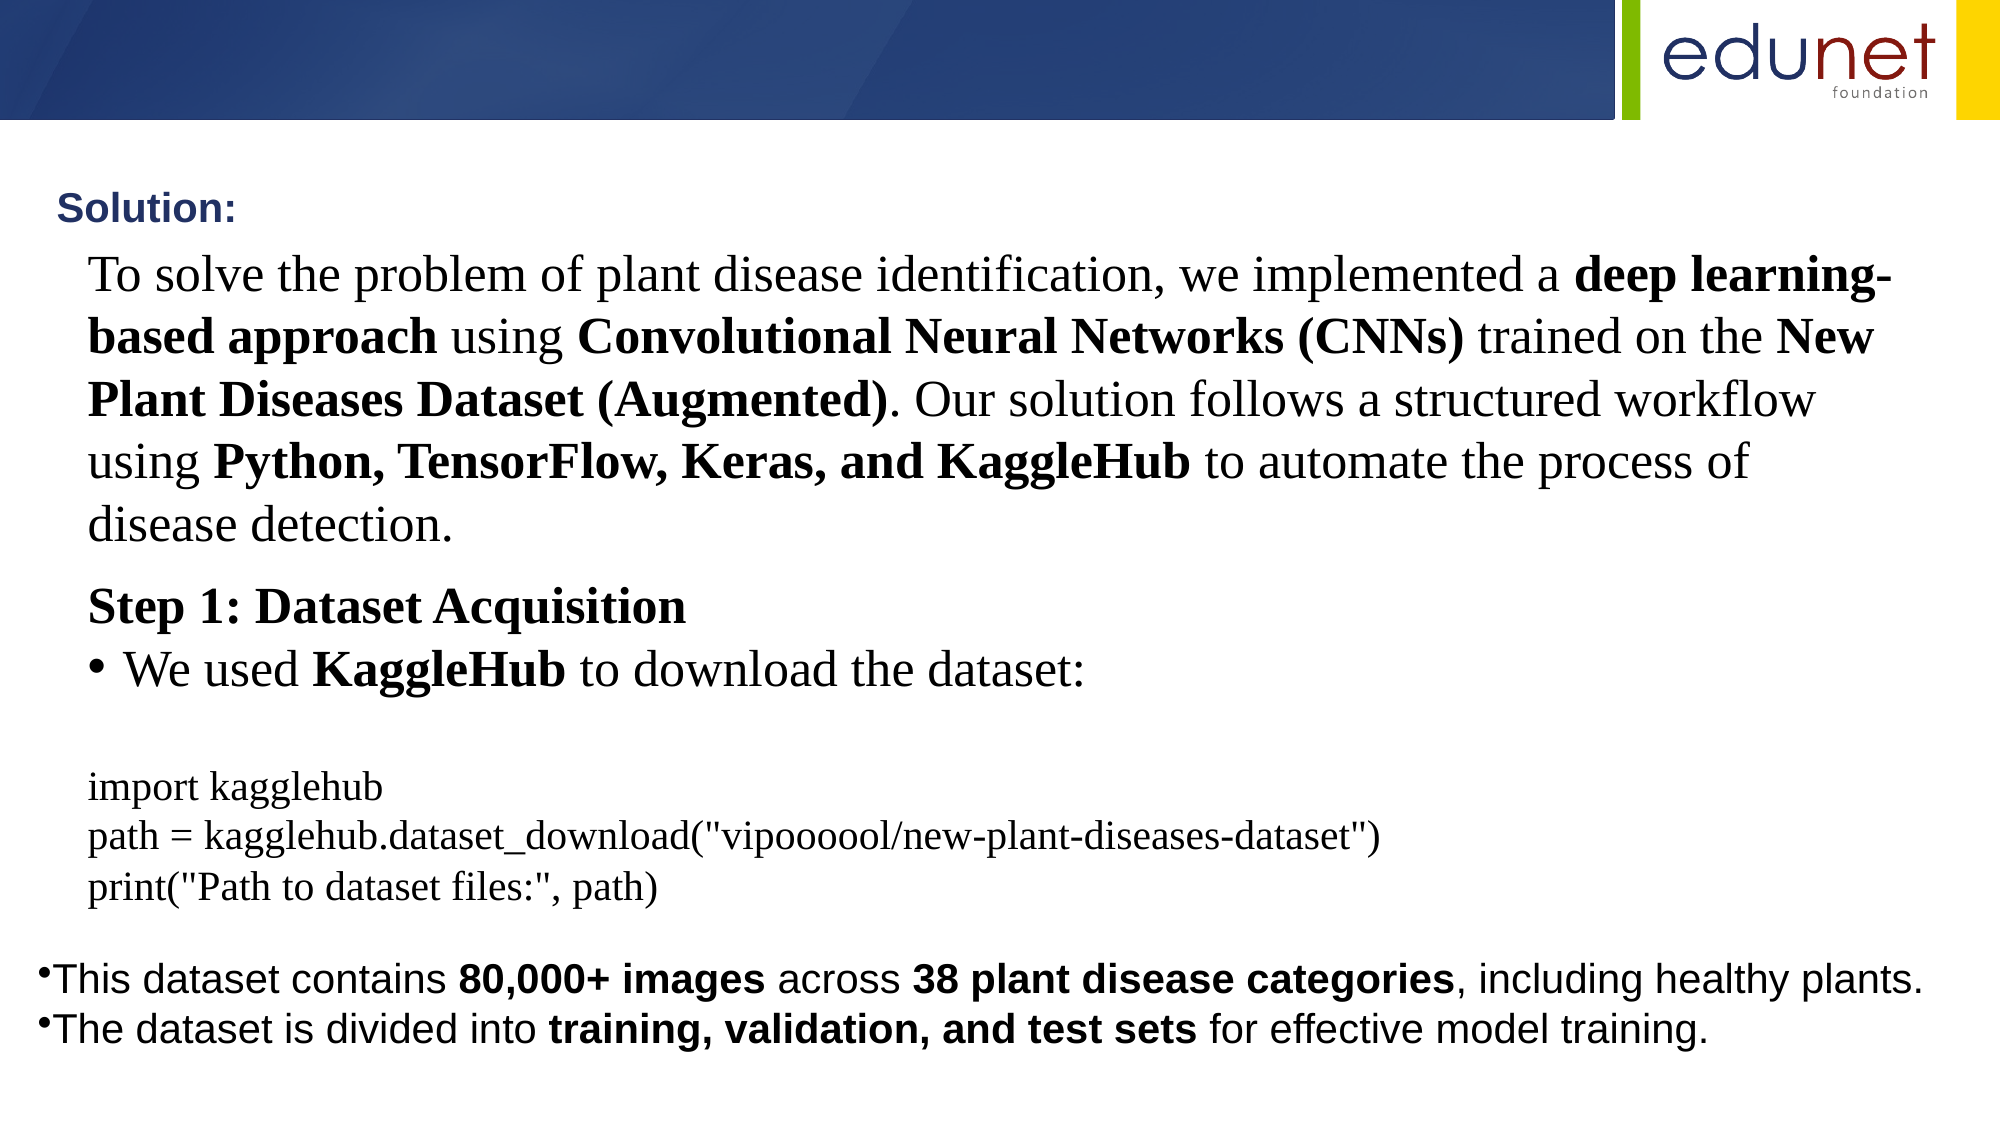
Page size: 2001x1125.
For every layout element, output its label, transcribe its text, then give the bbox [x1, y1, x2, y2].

text_box import kagglehub path = kagglehub.dataset_download("vipoooool/new-plant-diseases-dataset") print("Path to dataset files:", path) [72, 751, 1575, 894]
text_box This dataset contains 80,000+ images across 38 plant disease categories, including healthy plants. The dataset is divided into training, validation, and test sets for effective model training. [22, 894, 2000, 1060]
text_box Step 1: Dataset Acquisition We used KaggleHub to download the dataset: [72, 564, 1412, 704]
text_box Solution: [41, 172, 1043, 238]
picture [1652, 12, 1948, 108]
text_box To solve the problem of plant disease identification, we implemented a deep learning-based approach using Convolutional Neural Networks (CNNs) trained on the New Plant Diseases Dataset (Augmented). Our solution follows a structured workflow using Python, TensorFlow, Keras, and KaggleHub to automate the process of disease detection. [72, 231, 1928, 559]
